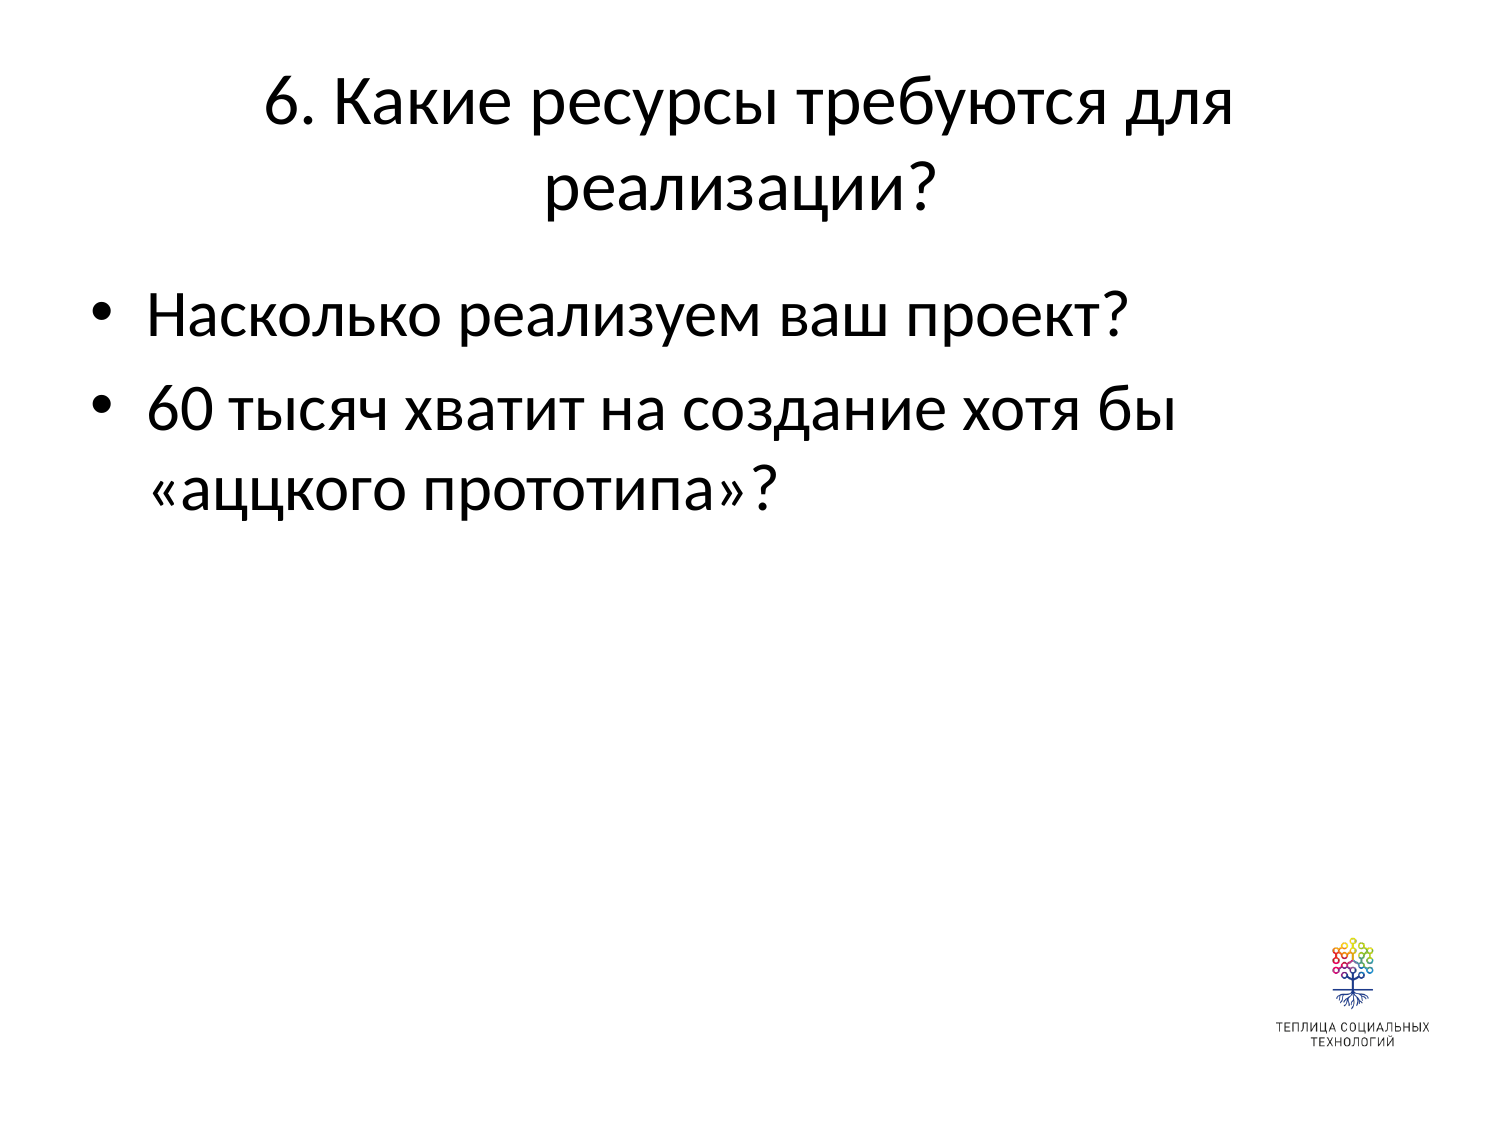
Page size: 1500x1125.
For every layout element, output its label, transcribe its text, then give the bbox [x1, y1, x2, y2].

title 6. Какие ресурсы требуются для реализации? [75, 45, 1425, 233]
list Насколько реализуем ваш проект? 60 тысяч хватит на создание хотя бы «аццкого прототипа»? [75, 262, 1425, 916]
picture [1276, 915, 1430, 1069]
